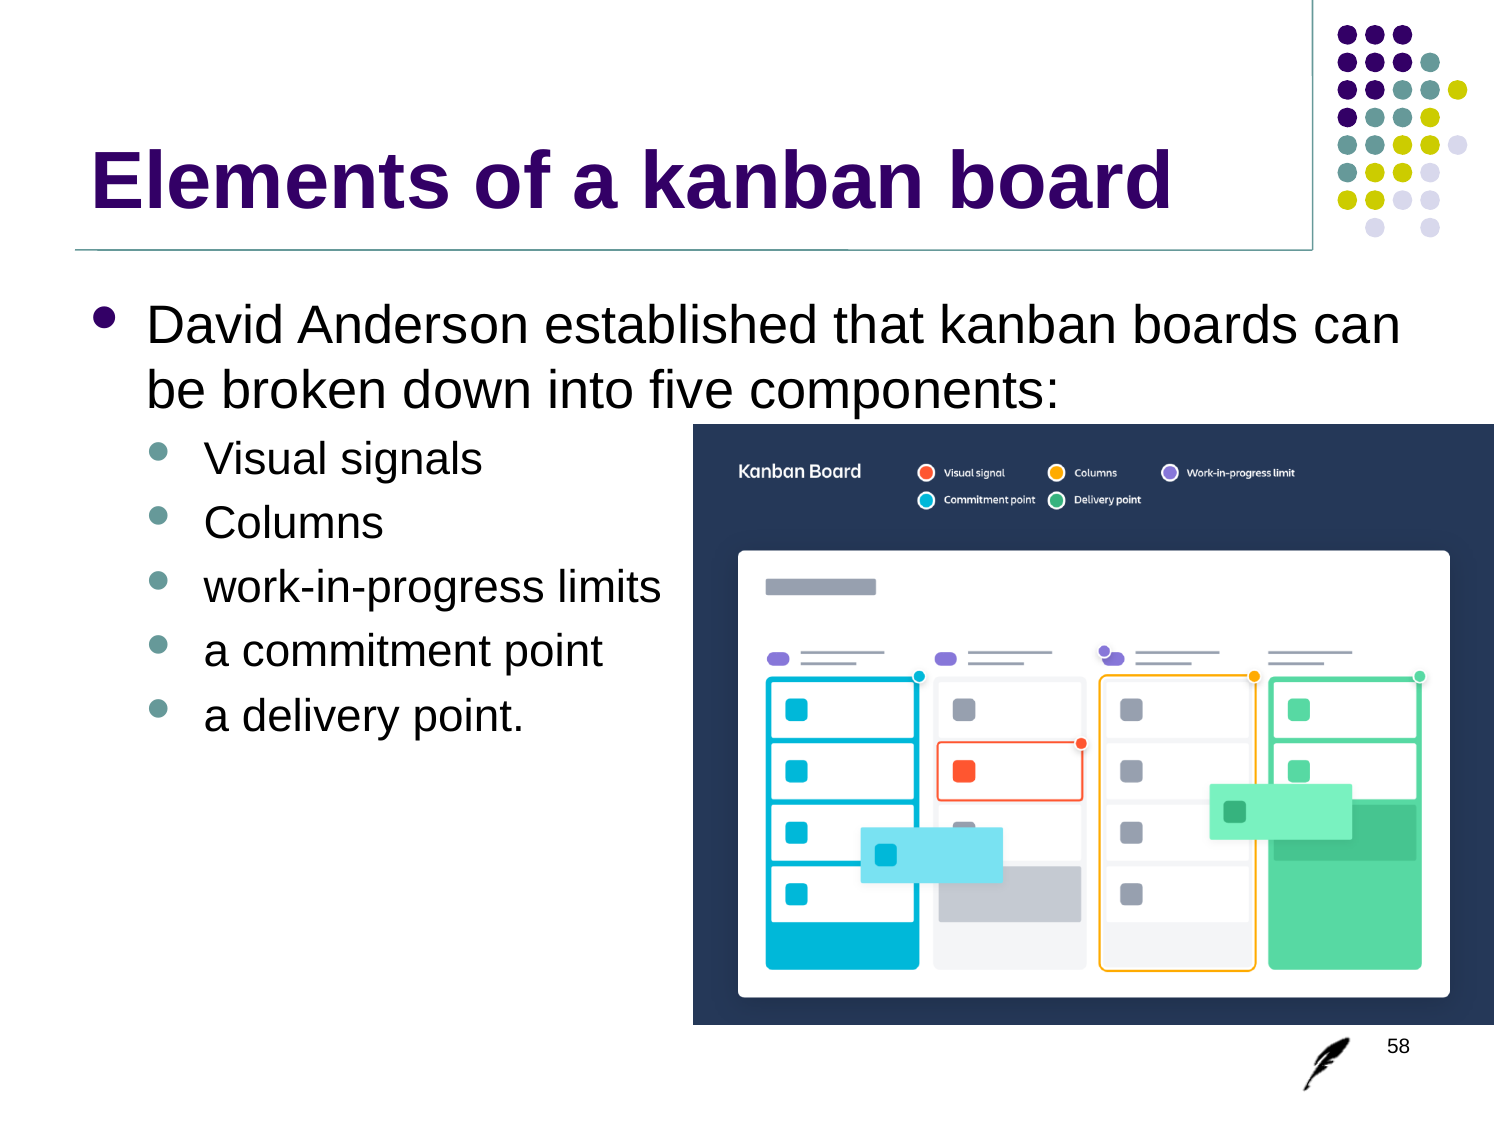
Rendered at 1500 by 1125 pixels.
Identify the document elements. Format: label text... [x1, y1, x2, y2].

picture [693, 424, 1494, 1025]
title Elements of a kanban board [75, 20, 1313, 233]
slide_number 58 [1074, 1025, 1425, 1100]
list David Anderson established that kanban boards can be broken down into five components: Visual signals Columns work-in-progress limits a commitment point a delivery point. [75, 282, 1425, 1006]
